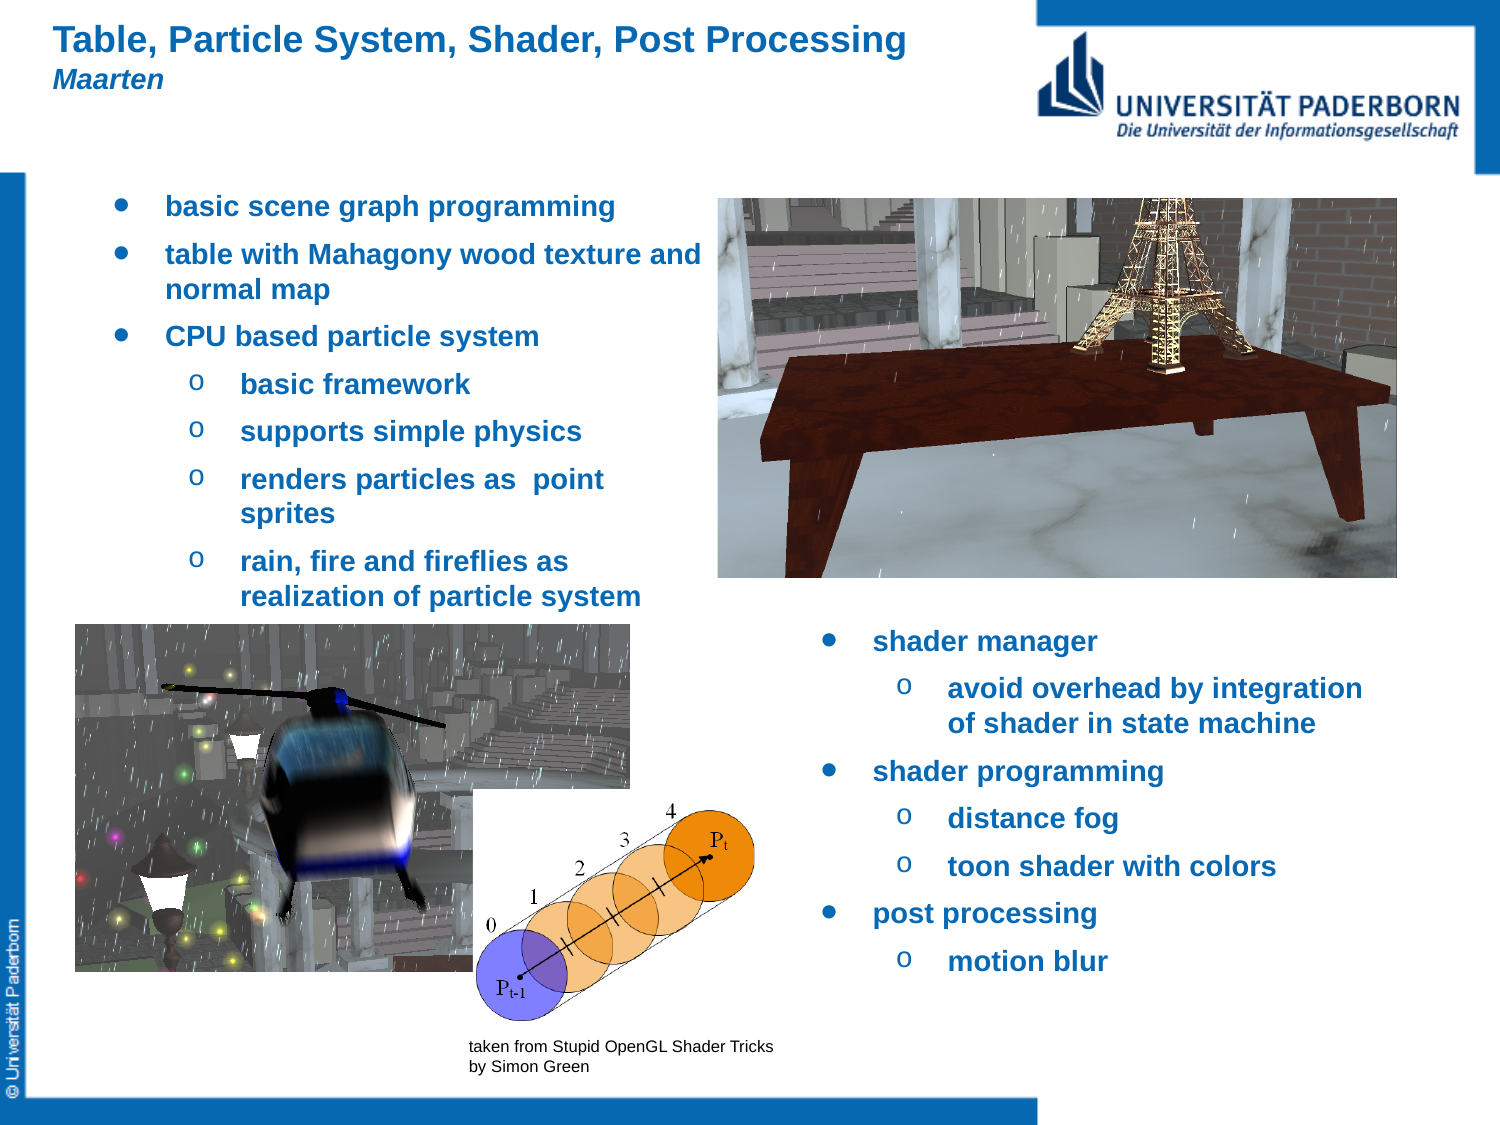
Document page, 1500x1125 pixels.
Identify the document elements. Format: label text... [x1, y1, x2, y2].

title Table, Particle System, Shader, Post Processing Maarten [0, 0, 1035, 173]
text_box taken from Stupid OpenGL Shader Tricks by Simon Green [453, 1021, 808, 1096]
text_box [74, 624, 755, 1022]
text_box shader manager avoid overhead by integration of shader in state machine shader programming distance fog toon shader with colors post processing motion blur [782, 607, 1397, 1004]
picture [0, 0, 1500, 1125]
text_box [717, 198, 1397, 578]
list basic scene graph programming table with Mahagony wood texture and normal map CPU based particle system basic framework supports simple physics renders particles as point sprites rain, fire and fireflies as realization of particle system [75, 172, 718, 608]
